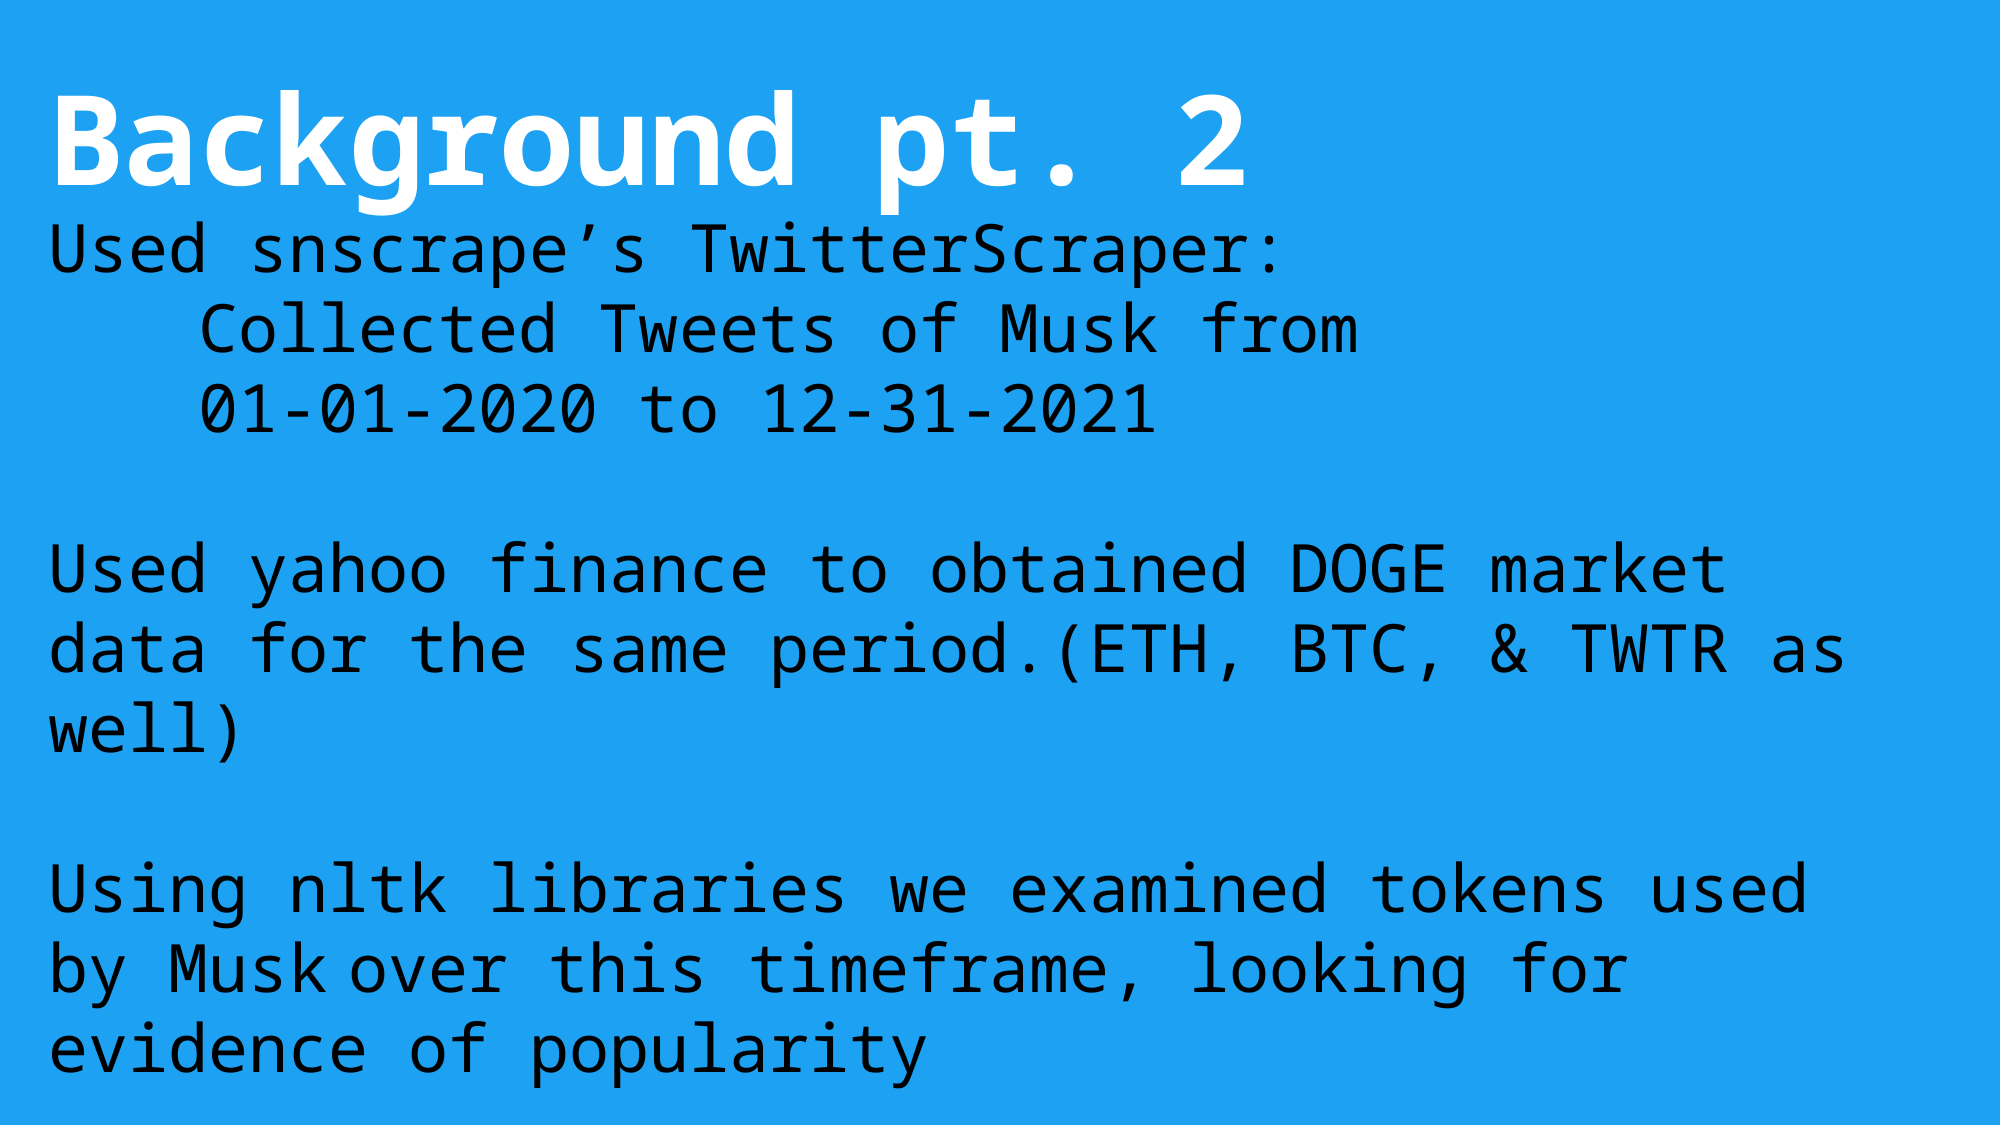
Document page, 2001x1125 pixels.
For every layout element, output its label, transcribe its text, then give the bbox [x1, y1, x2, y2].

text_box Background pt. 2 [34, 52, 1897, 198]
text_box Used snscrape’s TwitterScraper: Collected Tweets of Musk from 01-01-2020 to 12-31-2021 Used yahoo finance to obtained DOGE market data for the same period.(ETH, BTC, & TWTR as well) Using nltk libraries we examined tokens used by Musk over this timeframe, looking for evidence of popularity [34, 198, 1897, 1093]
